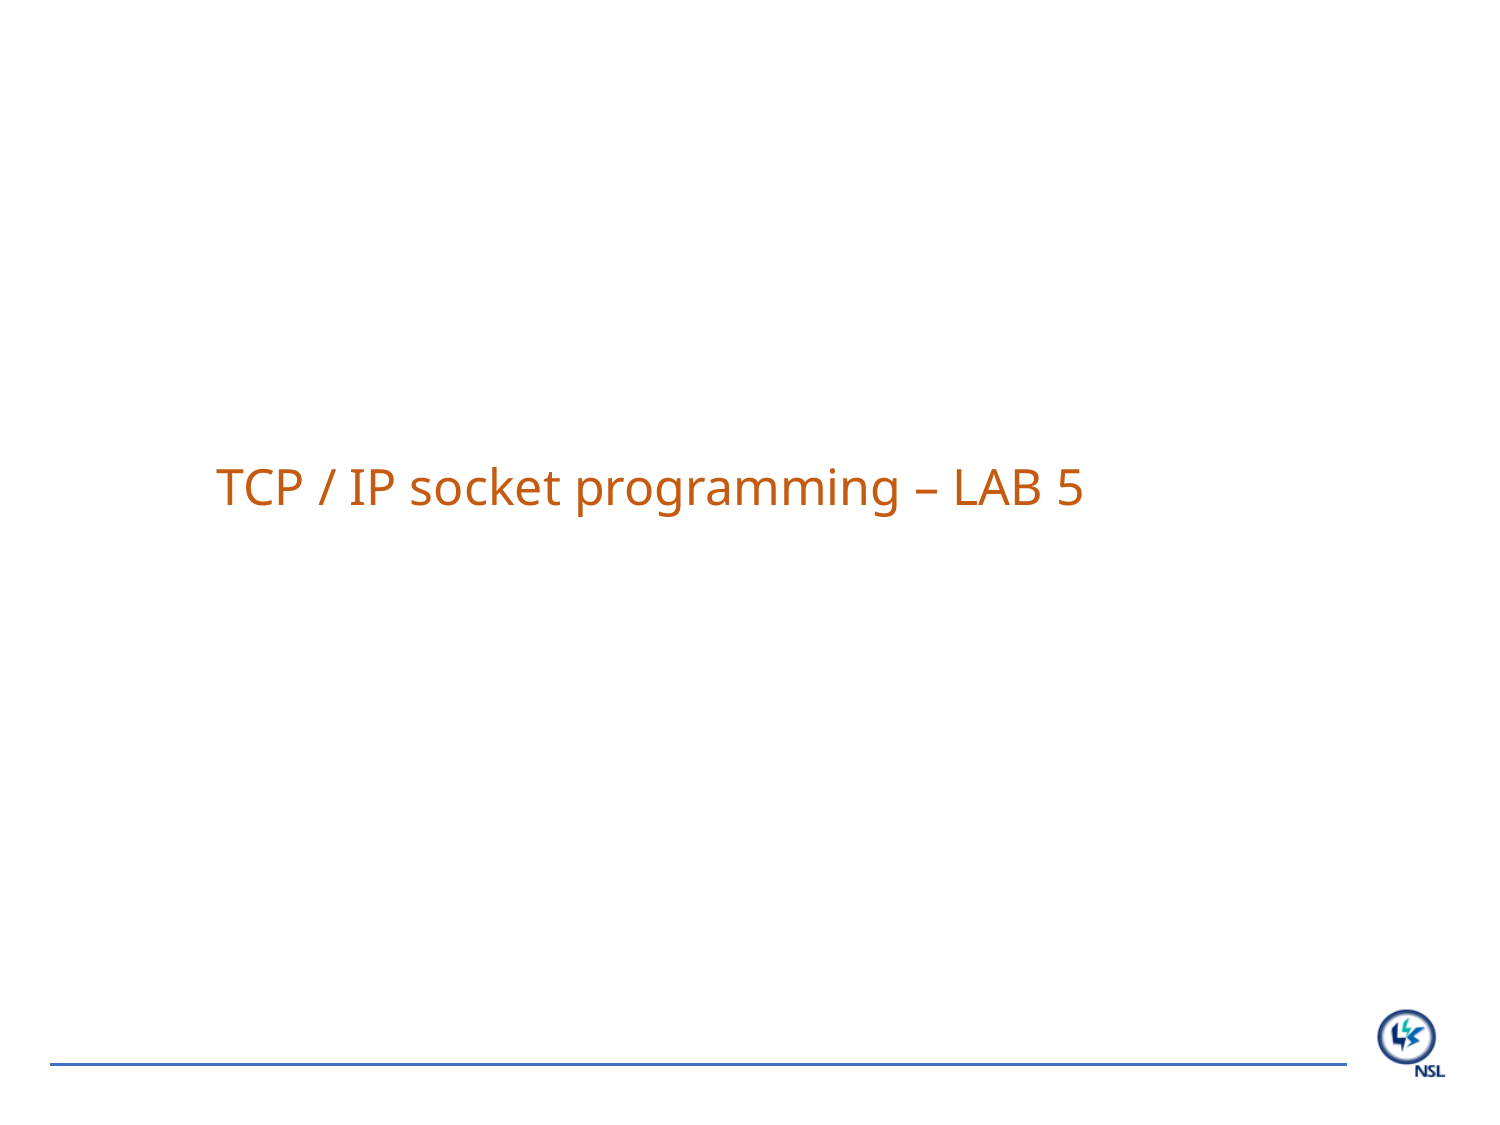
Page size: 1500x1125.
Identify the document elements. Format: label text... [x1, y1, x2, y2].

picture [1374, 999, 1450, 1083]
title TCP / IP socket programming – LAB 5 [78, 357, 1224, 524]
